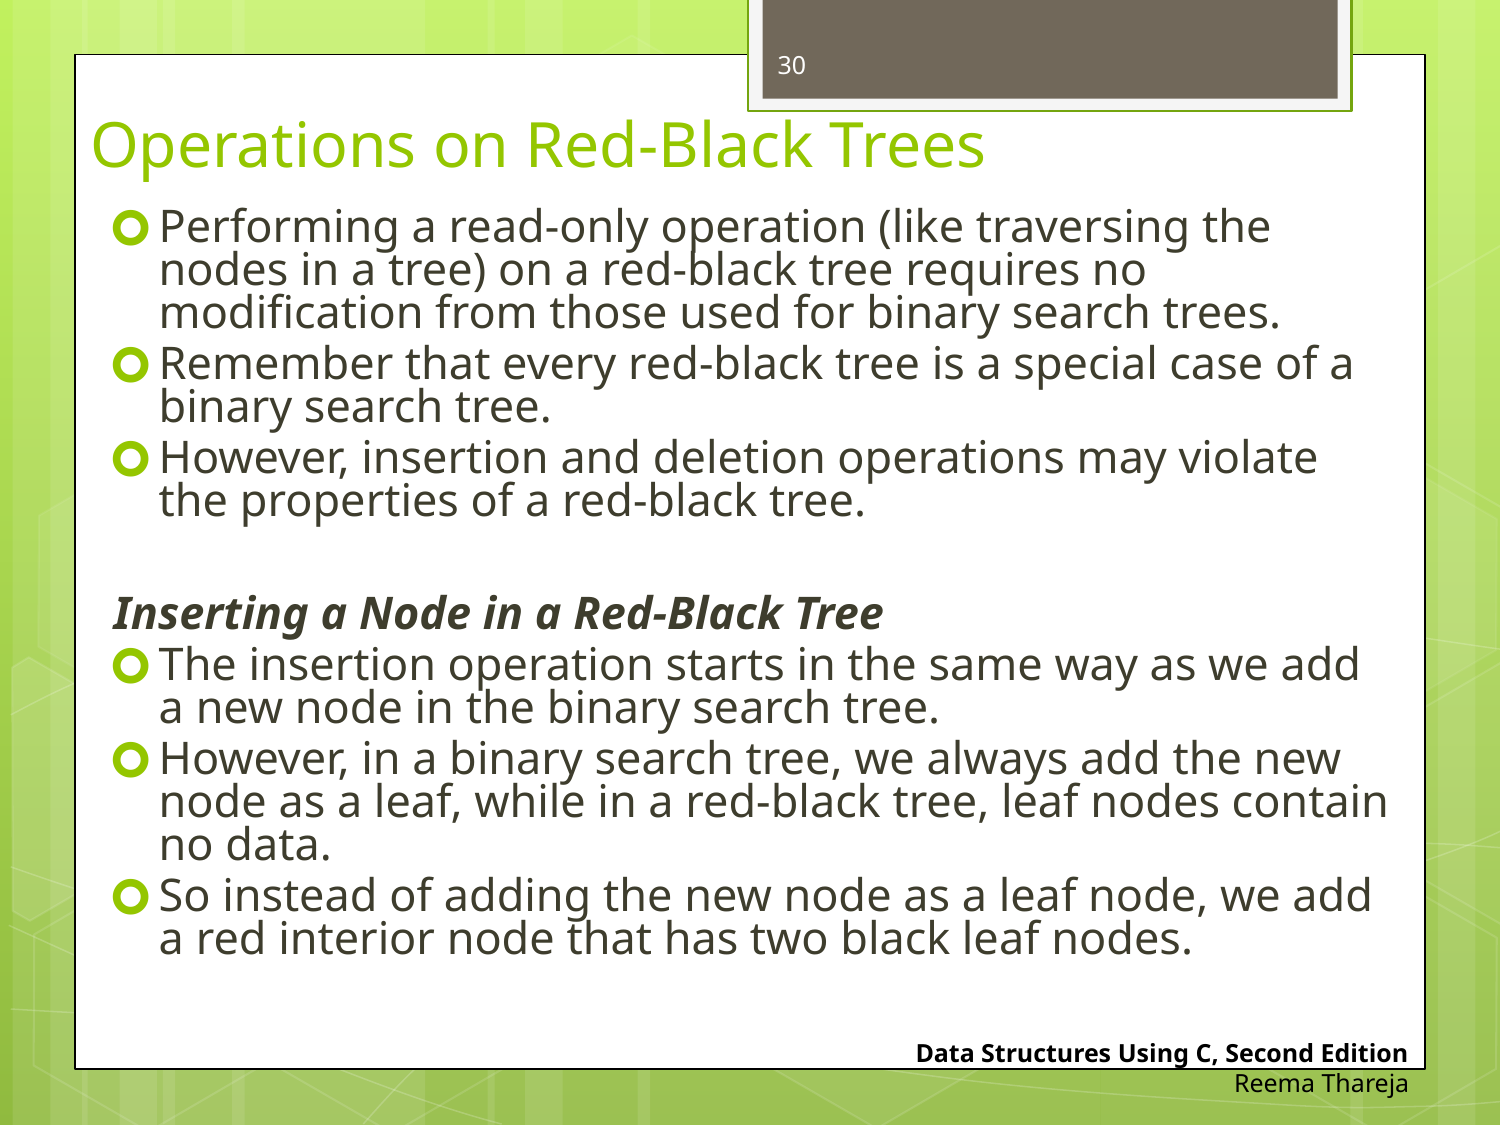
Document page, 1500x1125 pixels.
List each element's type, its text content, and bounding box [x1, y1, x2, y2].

title Operations on Red-Black Trees [75, 75, 1450, 188]
slide_number 30 [762, 36, 982, 97]
footer Data Structures Using C, Second Edition Reema Thareja [849, 1037, 1425, 1098]
list Performing a read-only operation (like traversing the nodes in a tree) on a red-black tree requires no modification from those used for binary search trees. Remember that every red-black tree is a special case of a binary search tree. However, insertion and deletion operations may violate the properties of a red-black tree. Inserting a Node in a Red-Black Tree The insertion operation starts in the same way as we add a new node in the binary search tree. However, in a binary search tree, we always add the new node as a leaf, while in a red-black tree, leaf nodes contain no data. So instead of adding the new node as a leaf node, we add a red interior node that has two black leaf nodes. [87, 200, 1413, 1025]
